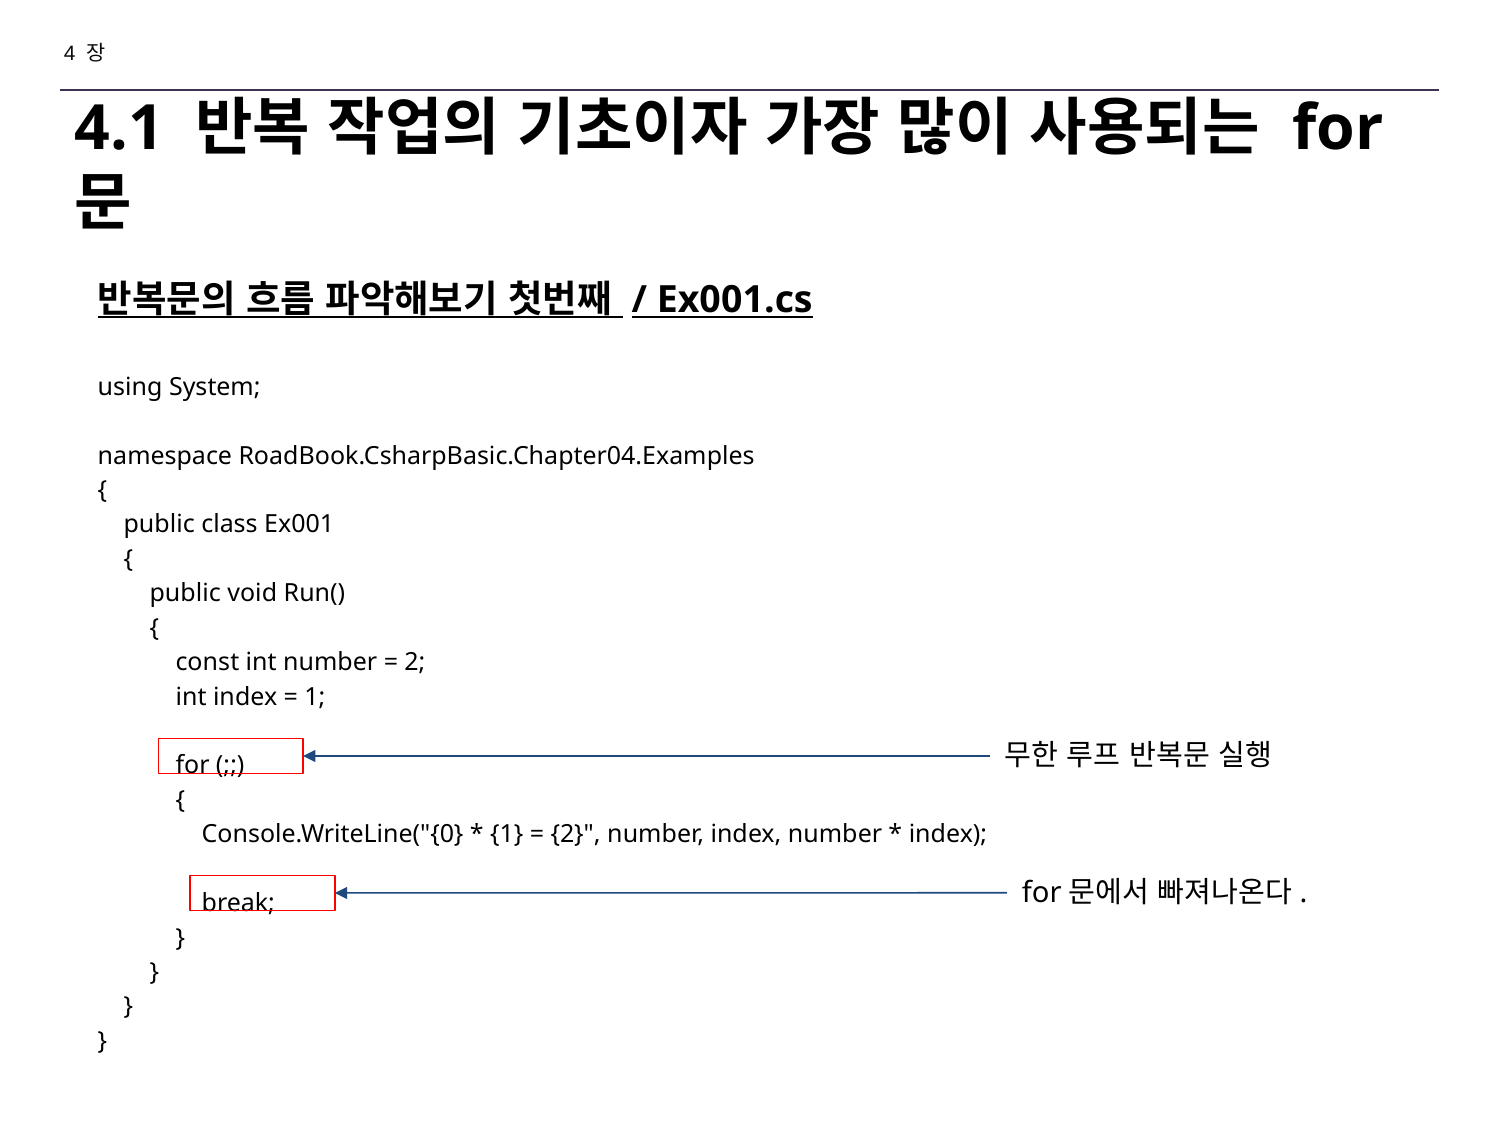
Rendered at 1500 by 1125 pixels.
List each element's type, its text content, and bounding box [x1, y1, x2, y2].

title 4.1 반복 작업의 기초이자 가장 많이 사용되는 for문 [59, 114, 1439, 211]
text_box [158, 738, 304, 774]
text_box 무한 루프 반복문 실행 [989, 721, 1500, 791]
text_box 반복문의 흐름 파악해보기 첫번째 / Ex001.cs [82, 267, 1416, 338]
text_box for문에서 빠져나온다. [1006, 858, 1500, 928]
text_box using System; namespace RoadBook.CsharpBasic.Chapter04.Examples { public class Ex001 { public void Run() { const int number = 2; int index = 1; for (;;) { Console.WriteLine("{0} * {1} = {2}", number, index, number * index); break; } } } } [82, 358, 1439, 1090]
text_box 4 장 [43, 31, 304, 73]
text_box [190, 875, 335, 911]
text_box [42, 267, 1433, 477]
